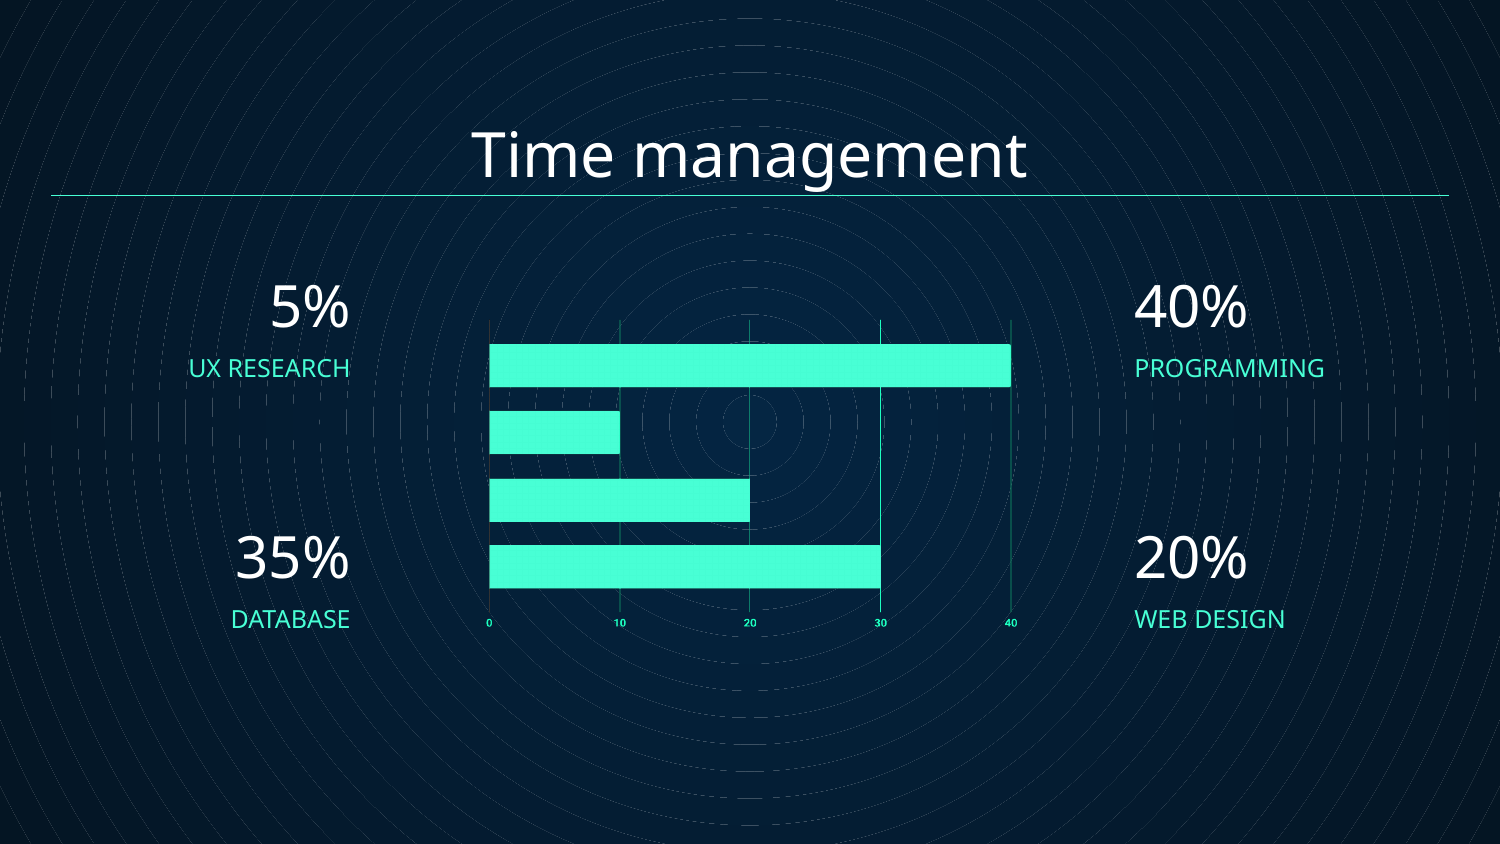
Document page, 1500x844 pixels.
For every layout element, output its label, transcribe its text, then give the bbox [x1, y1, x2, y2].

title PROGRAMMING [1119, 337, 1460, 370]
title 5% [172, 253, 366, 337]
title 20% [1119, 505, 1313, 589]
text_box UX RESEARCH [133, 337, 366, 475]
title Time management [51, 105, 1449, 195]
title 40% [1119, 253, 1313, 337]
title Time management [51, 202, 1449, 206]
title DATABASE [25, 589, 366, 622]
title WEB DESIGN [1119, 589, 1460, 622]
picture [472, 301, 1028, 646]
title 35% [172, 505, 366, 589]
